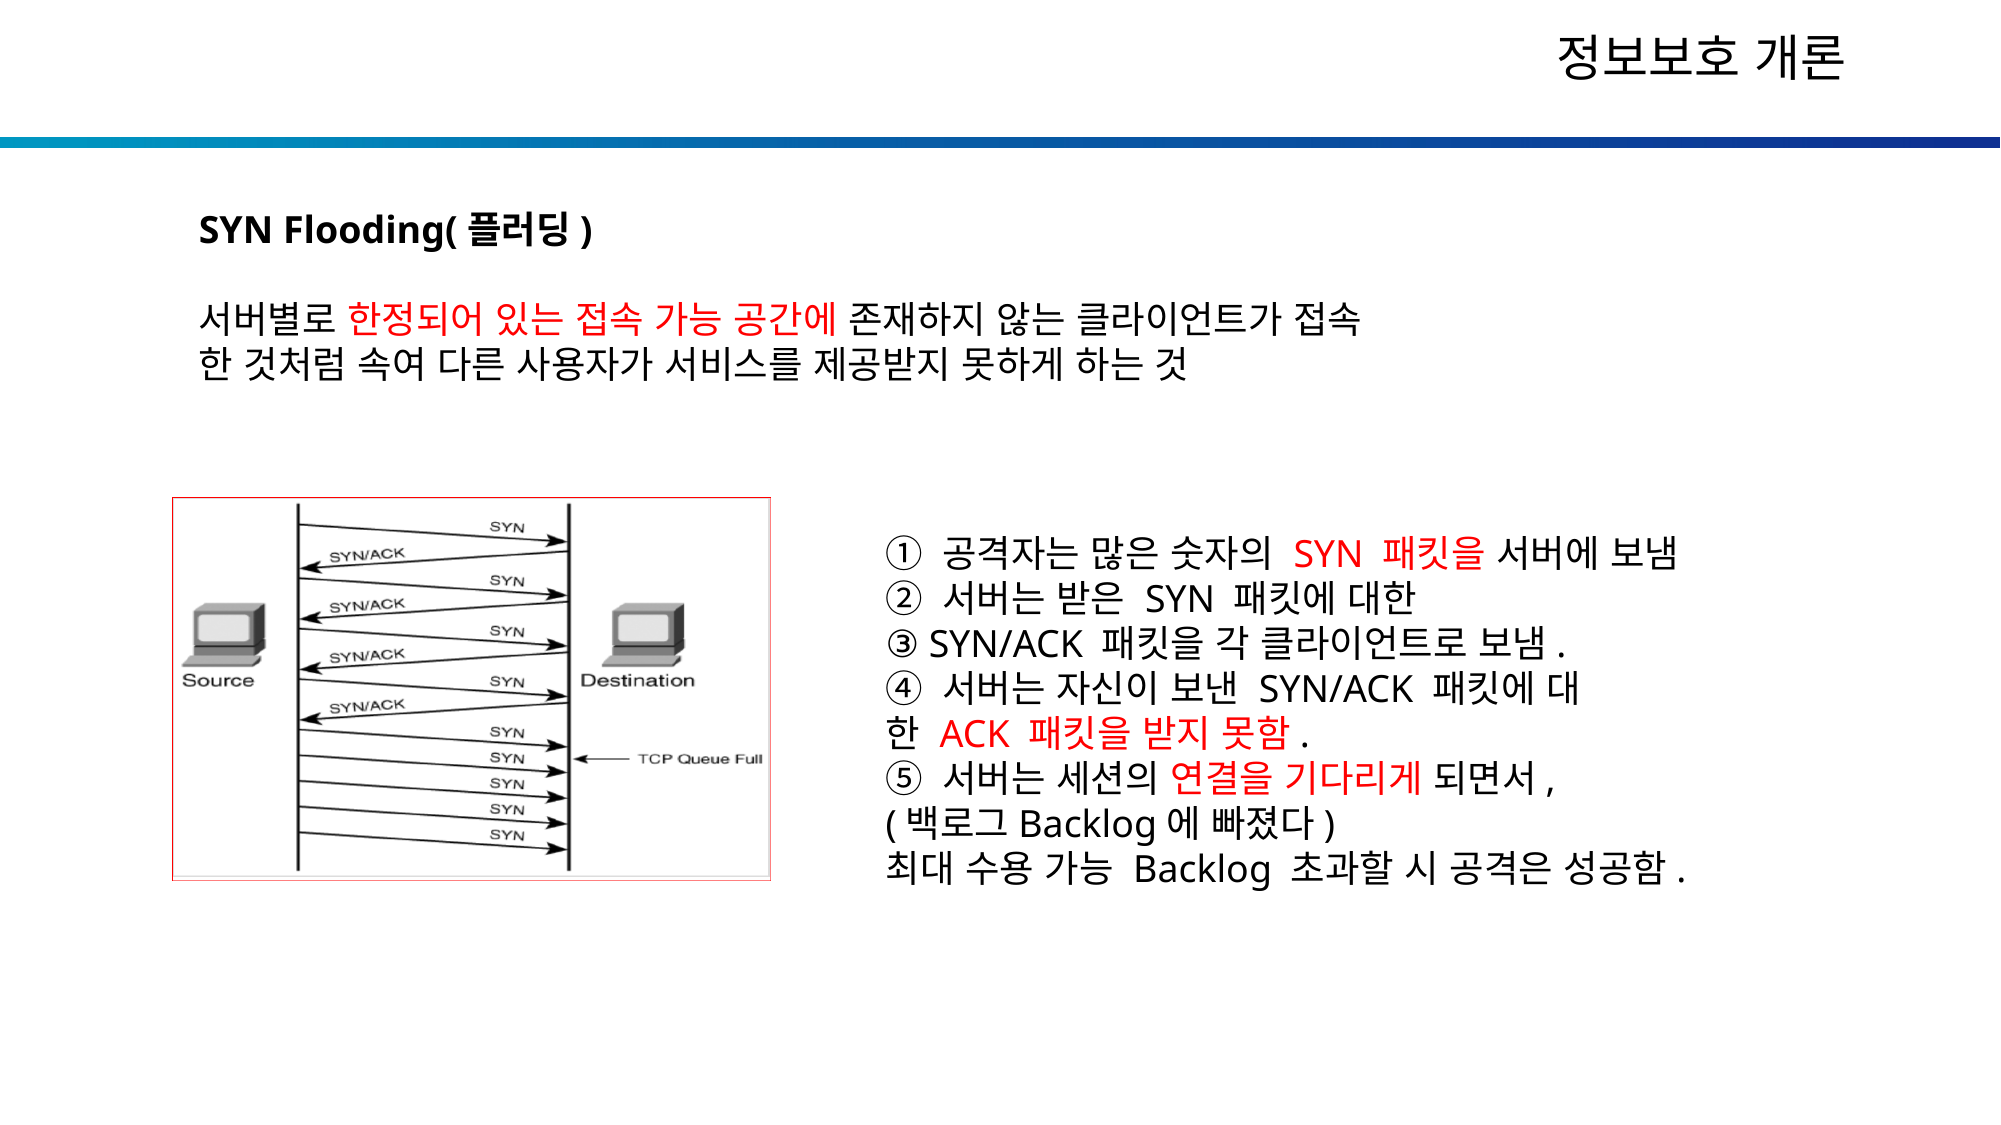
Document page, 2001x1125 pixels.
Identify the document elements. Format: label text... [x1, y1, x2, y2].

text_box ① 공격자는 많은 숫자의 SYN 패킷을 서버에 보냄 ② 서버는 받은 SYN 패킷에 대한 ③ SYN/ACK 패킷을 각 클라이언트로 보냄. ④ 서버는 자신이 보낸 SYN/ACK 패킷에 대 한 ACK 패킷을 받지 못함. ⑤ 서버는 세션의 연결을 기다리게 되면서, (백로그Backlog에 빠졌다) 최대 수용 가능 Backlog 초과할 시 공격은 성공함. [870, 522, 1899, 898]
text_box SYN Flooding(플러딩) 서버별로 한정되어 있는 접속 가능 공간에 존재하지 않는 클라이언트가 접속 한 것처럼 속여 다른 사용자가 서비스를 제공받지 못하게 하는 것 [184, 198, 1809, 394]
picture [530, 137, 541, 148]
picture [552, 137, 567, 148]
picture [577, 137, 2000, 148]
picture [172, 497, 771, 881]
